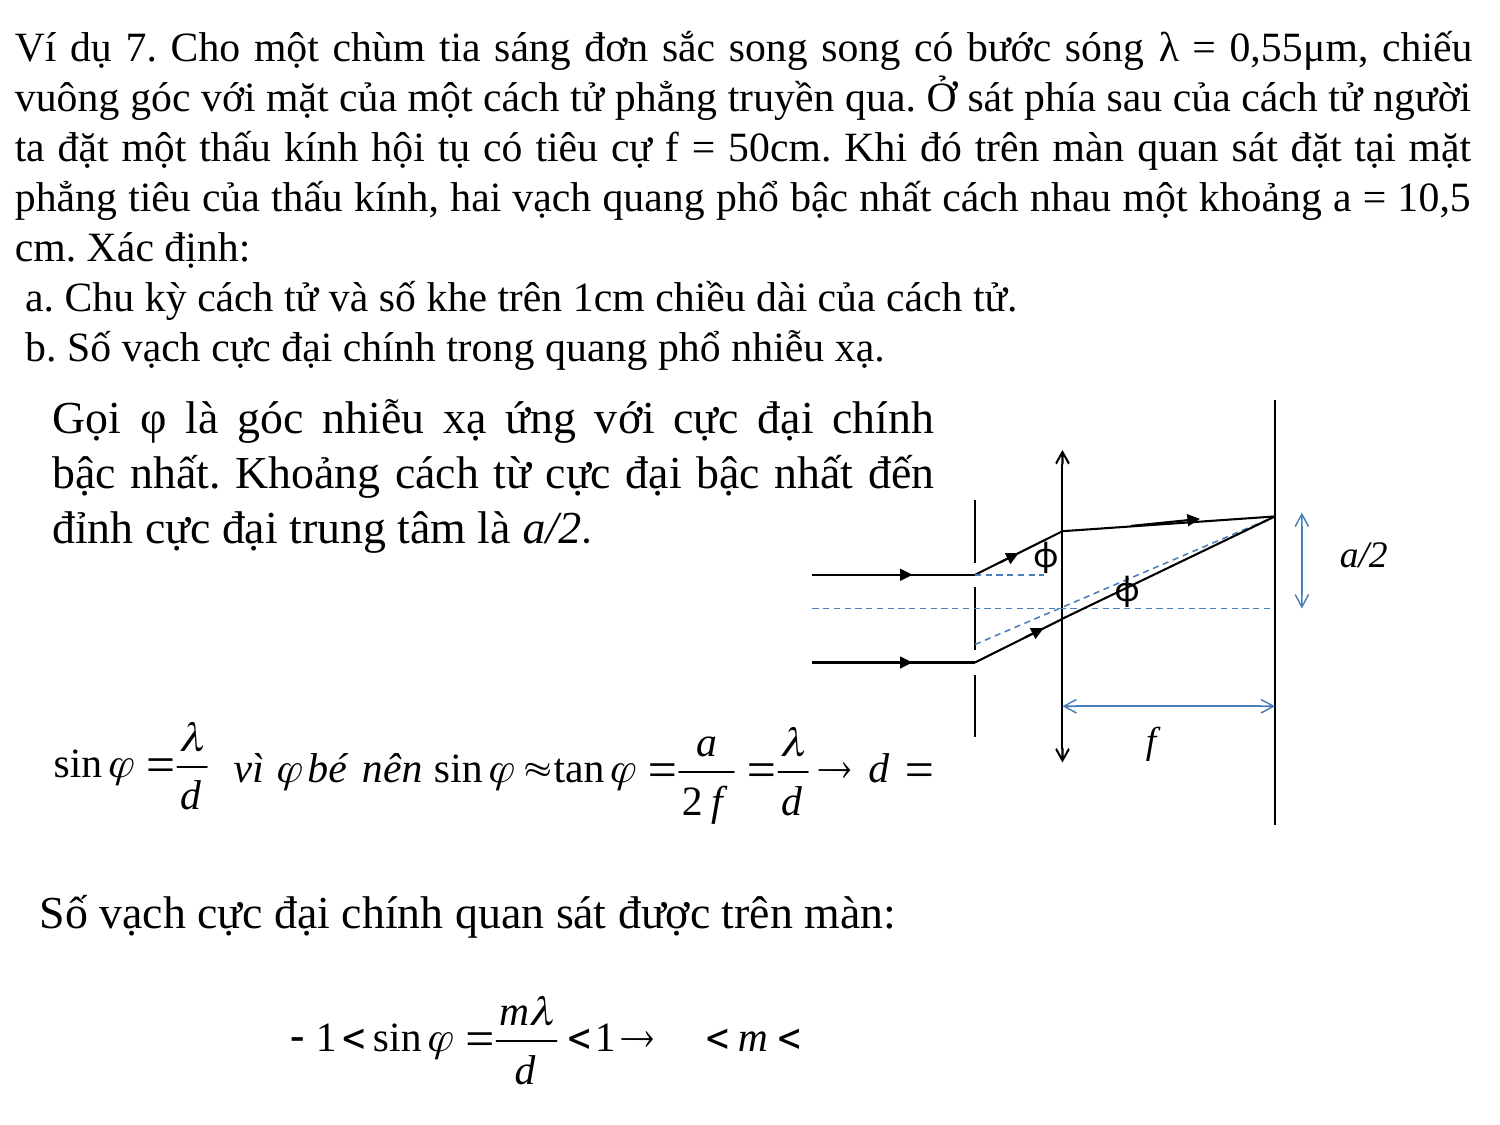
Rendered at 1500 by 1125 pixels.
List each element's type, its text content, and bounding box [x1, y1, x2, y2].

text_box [974, 652, 1058, 663]
text_box Số vạch cực đại chính quan sát được trên màn: [24, 875, 1425, 945]
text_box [1062, 516, 1276, 619]
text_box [227, 716, 933, 832]
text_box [48, 711, 216, 820]
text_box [1130, 518, 1201, 527]
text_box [283, 985, 808, 1094]
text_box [974, 516, 1276, 645]
text_box Gọi φ là góc nhiễu xạ ứng với cực đại chính bậc nhất. Khoảng cách từ cực đại bậc nhất đến đỉnh cực đại trung tâm là a/2. [37, 380, 950, 561]
text_box f [1131, 715, 1269, 769]
text_box a/2 [1325, 522, 1425, 583]
text_box Ví dụ 7. Cho một chùm tia sáng đơn sắc song song có bước sóng λ = 0,55μm, chiếu vuông góc với mặt của một cách tử phẳng truyền qua. Ở sát phía sau của cách tử người ta đặt một thấu kính hội tụ có tiêu cự f = 50cm. Khi đó trên màn quan sát đặt tại mặt phẳng tiêu của thấu kính, hai vạch quang phổ bậc nhất cách nhau một khoảng a = 10,5 cm. Xác định: a. Chu kỳ cách tử và số khe trên 1cm chiều dài của cách tử. b. Số vạch cực đại chính trong quang phổ nhiễu xạ. [0, 12, 1488, 378]
